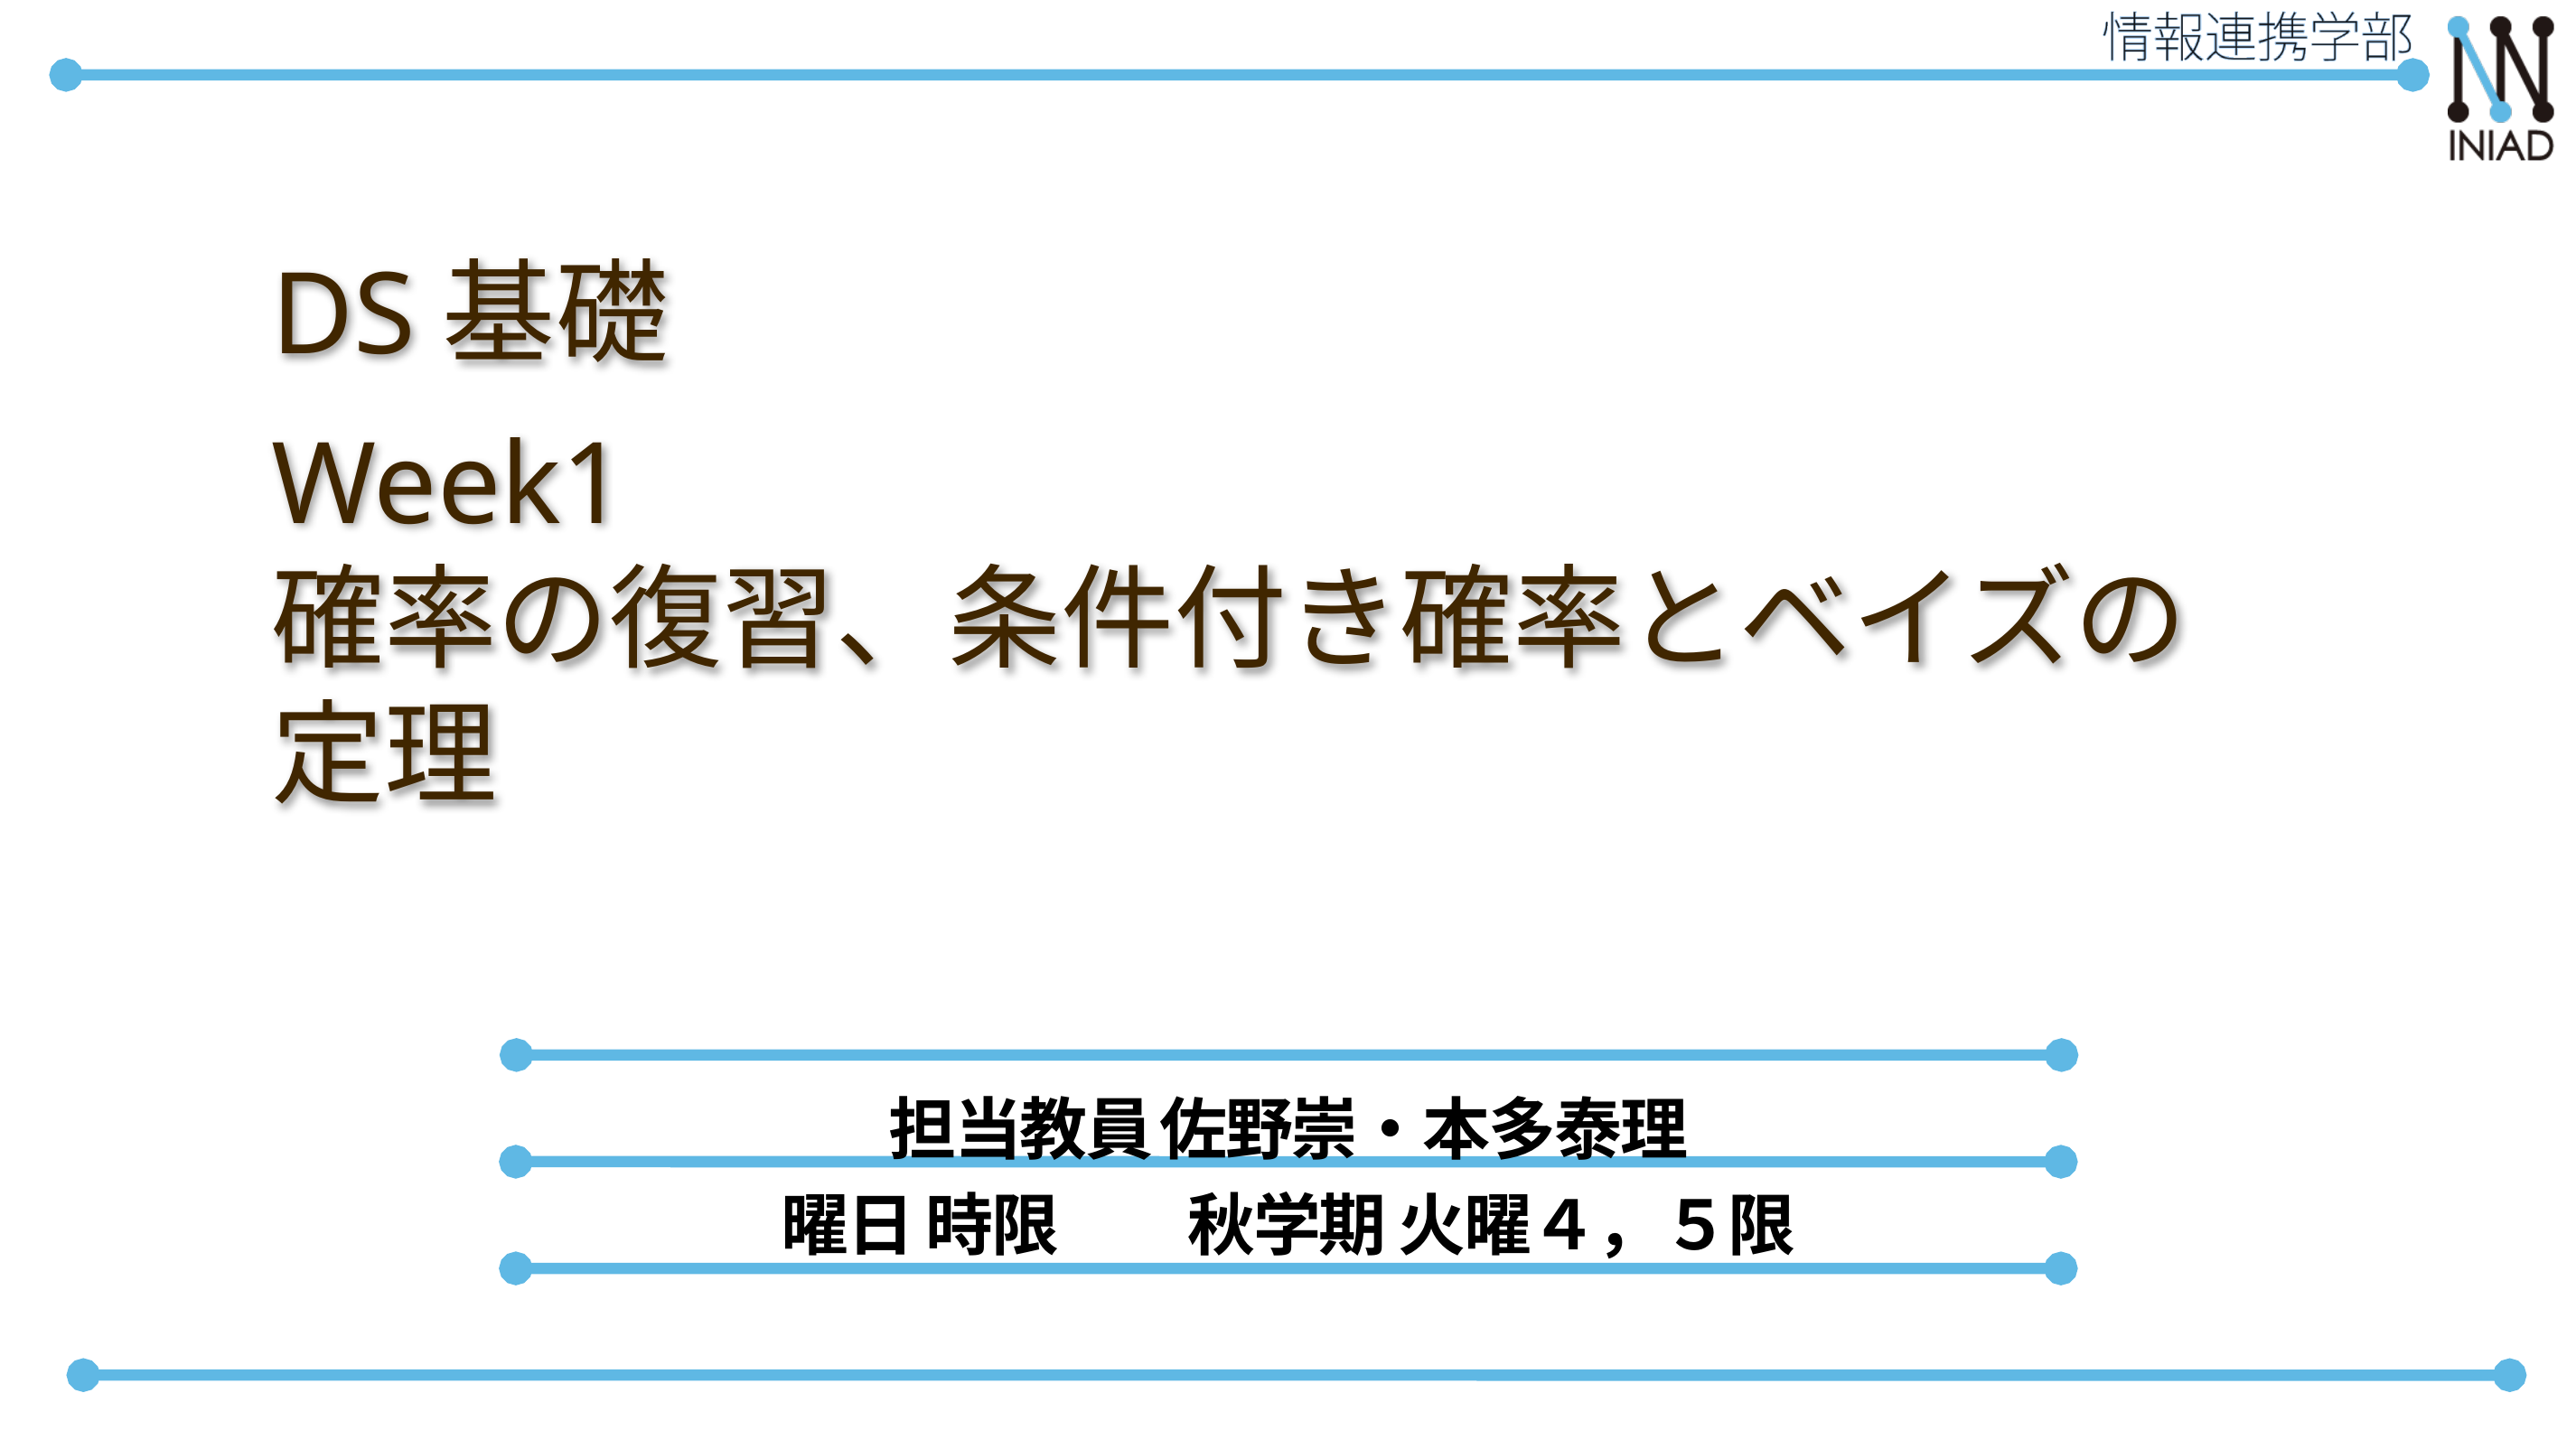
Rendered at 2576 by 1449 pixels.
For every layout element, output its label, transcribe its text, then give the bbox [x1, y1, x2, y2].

text_box DS基礎 Week1 確率の復習、条件付き確率とベイズの定理 [258, 234, 2286, 824]
subtitle 担当教員 佐野崇・本多泰理 曜日 時限 秋学期 火曜４，５限 [66, 976, 2510, 1449]
picture [2448, 12, 2555, 170]
